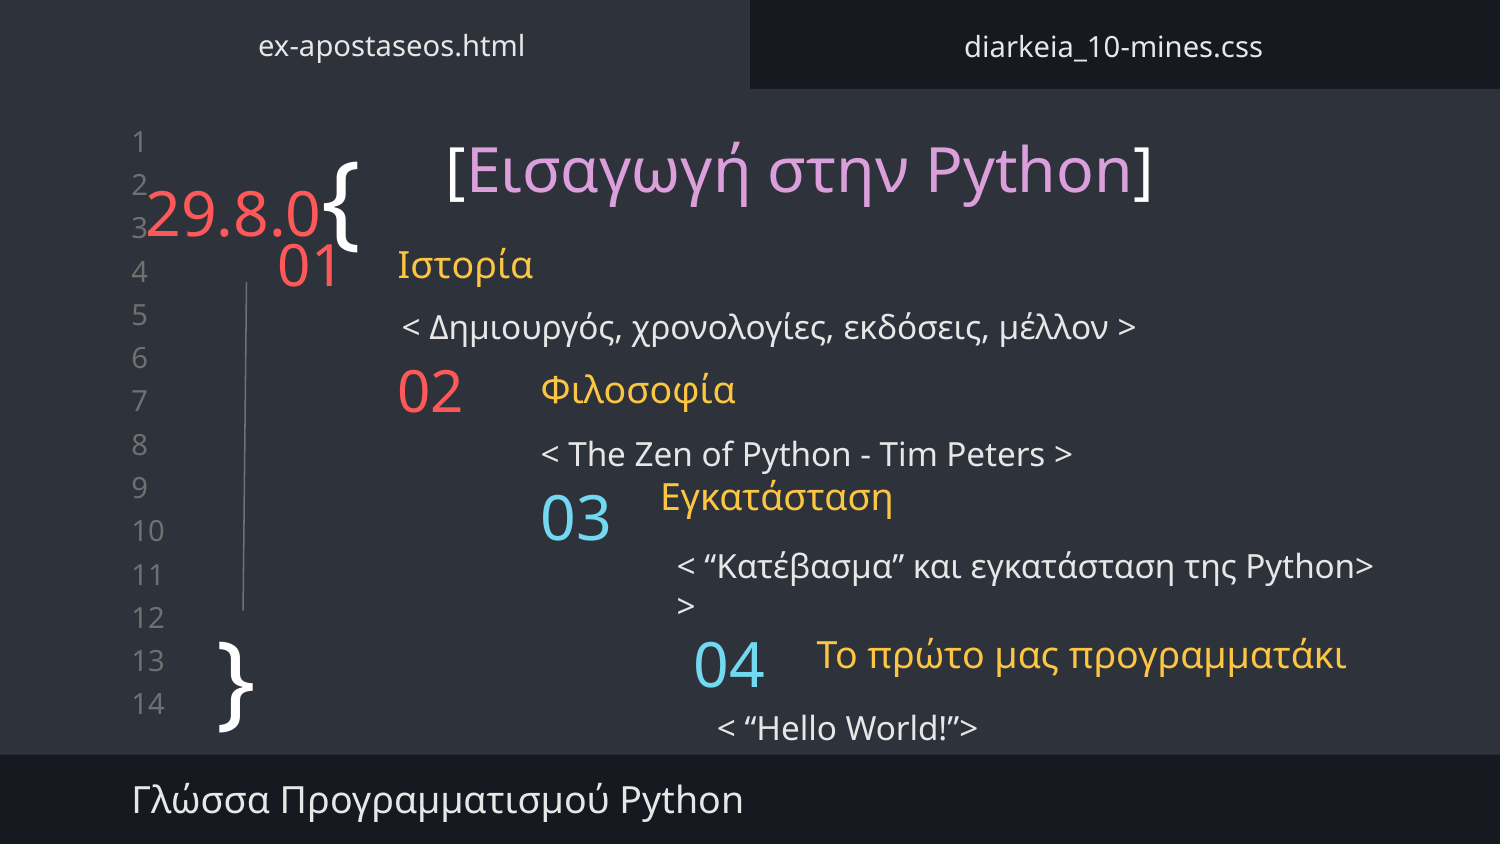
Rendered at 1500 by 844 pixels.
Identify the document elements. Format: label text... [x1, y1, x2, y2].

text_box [242, 282, 247, 611]
subtitle Γλώσσα Προγραμματισμού Python [116, 768, 915, 828]
subtitle Φιλοσοφία [525, 360, 1299, 417]
title 29.8.0{ [116, 138, 391, 252]
subtitle < Δημιουργός, χρονολογίες, εκδόσεις, μέλλον > [386, 286, 1438, 367]
subtitle ex-apostaseos.html [16, 15, 767, 74]
title 01 [239, 252, 382, 292]
subtitle Το πρώτο μας προγραμματάκι [801, 626, 1460, 682]
subtitle < “Κατέβασμα” και εγκατάσταση της Python> > [661, 545, 1460, 626]
subtitle Εγκατάσταση [645, 502, 1387, 558]
text_box } [201, 610, 285, 740]
subtitle < “Hello World!”> [701, 687, 1500, 768]
title 03 [525, 462, 669, 539]
subtitle < The Zen of Python - Tim Peters > [525, 413, 1396, 494]
title 02 [382, 361, 525, 417]
subtitle diarkeia_10-mines.css [738, 16, 1489, 75]
subtitle Ιστορία [382, 235, 896, 292]
title [Εισαγωγή στην Python] [430, 123, 1477, 212]
title 04 [678, 626, 822, 686]
